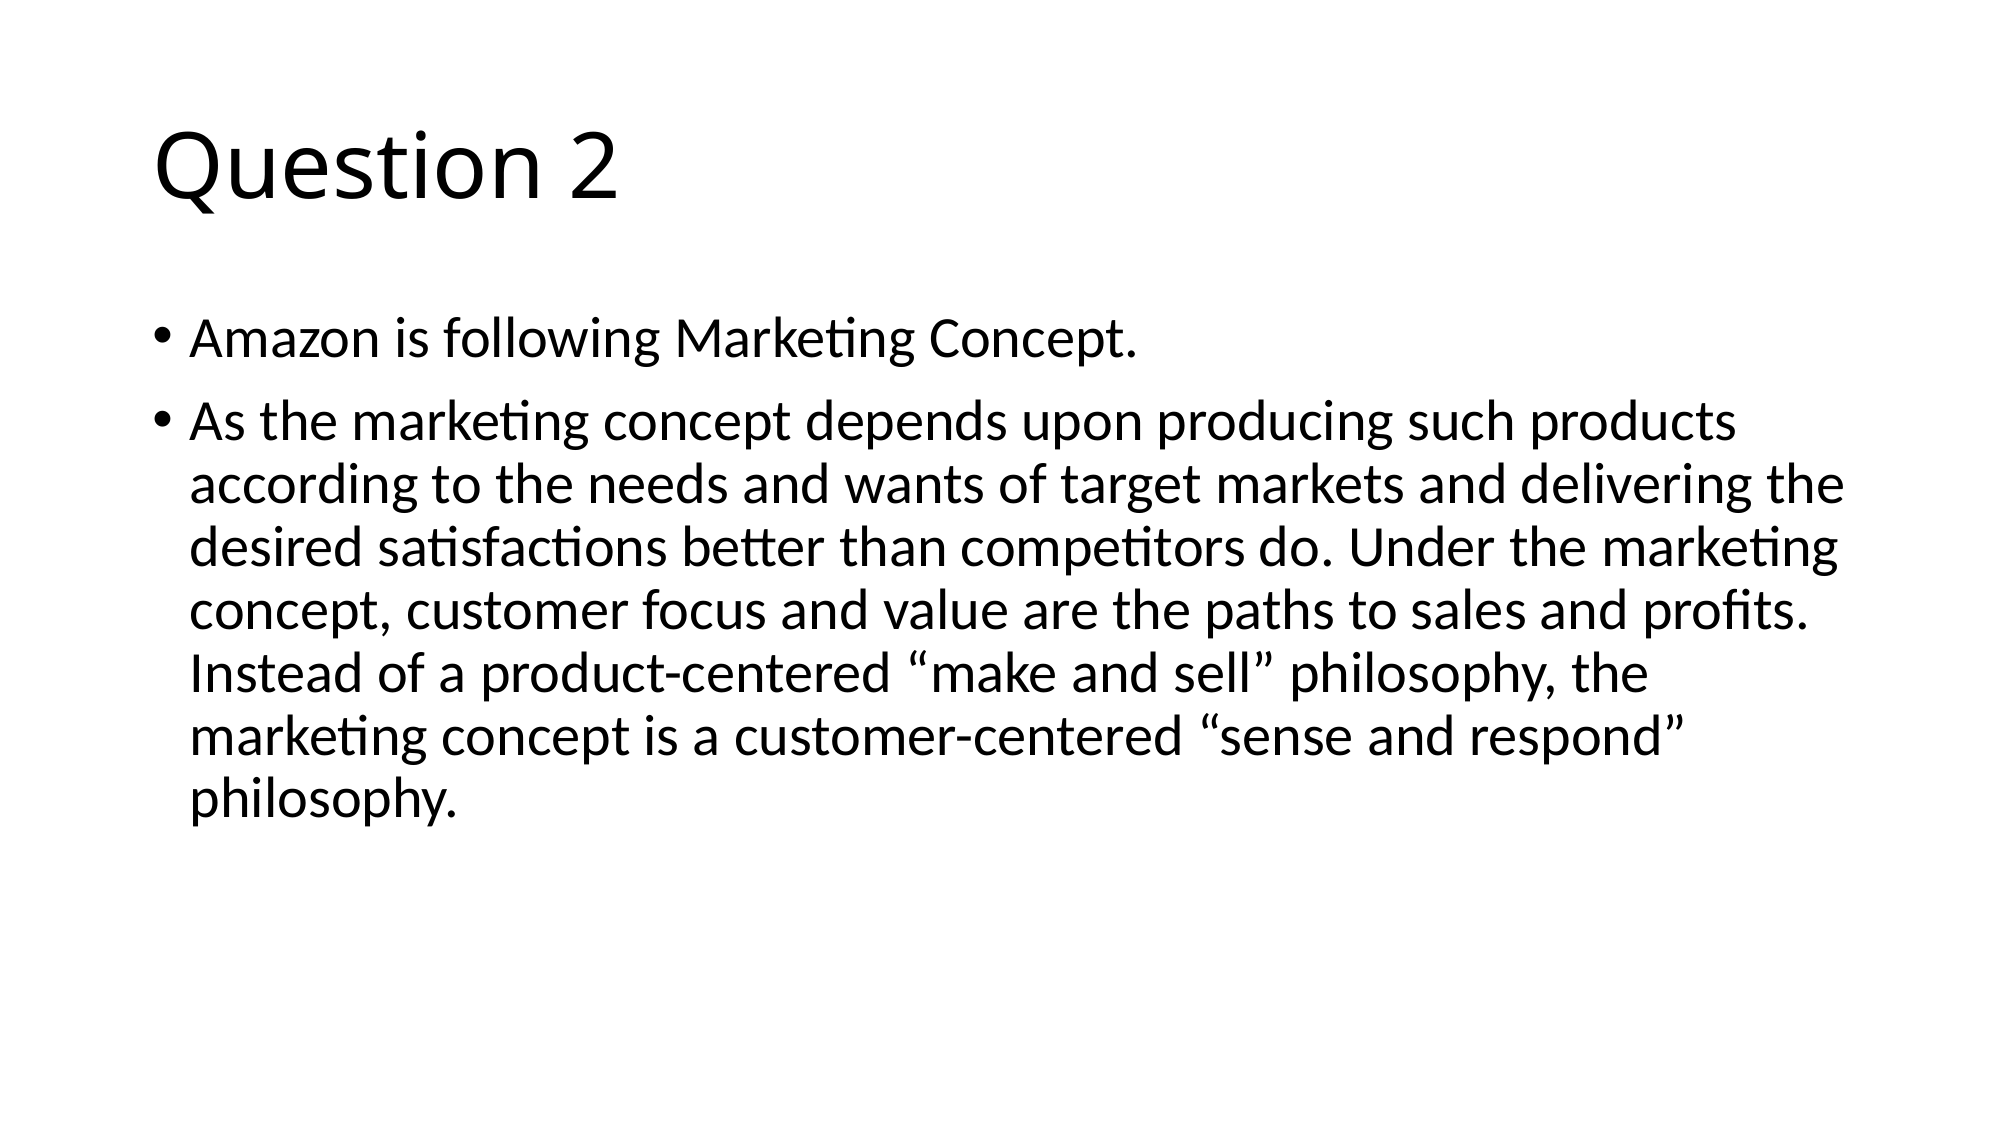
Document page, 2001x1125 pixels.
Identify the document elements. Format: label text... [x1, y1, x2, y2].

title Question 2 [137, 59, 1863, 278]
list Amazon is following Marketing Concept. As the marketing concept depends upon producing such products according to the needs and wants of target markets and delivering the desired satisfactions better than competitors do. Under the marketing concept, customer focus and value are the paths to sales and profits. Instead of a product-centered “make and sell” philosophy, the marketing concept is a customer-centered “sense and respond” philosophy. [137, 299, 1863, 1014]
